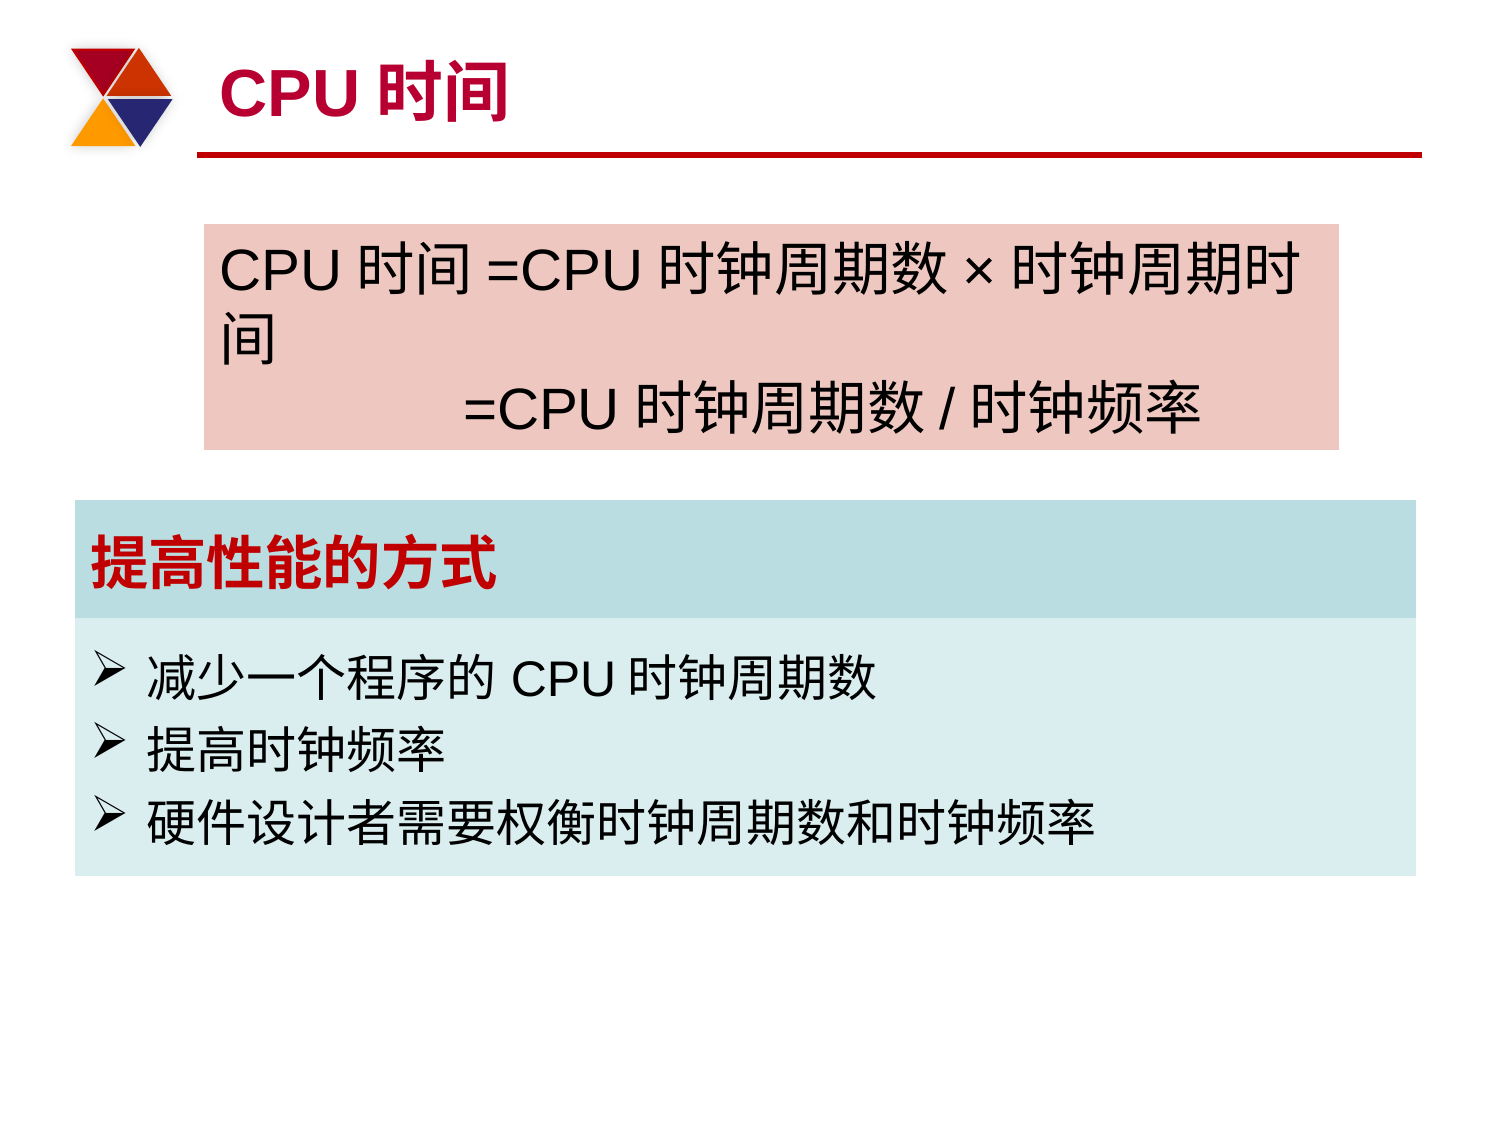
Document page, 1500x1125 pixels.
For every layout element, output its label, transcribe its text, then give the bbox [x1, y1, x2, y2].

text_box CPU时间=CPU时钟周期数×时钟周期时间 =CPU时钟周期数/时钟频率 [204, 224, 1339, 450]
table_header 提高性能的方式 [75, 500, 1416, 618]
title CPU时间 [204, 36, 1405, 137]
table_cell 减少一个程序的CPU时钟周期数 提高时钟频率 硬件设计者需要权衡时钟周期数和时钟频率 [75, 618, 1416, 876]
